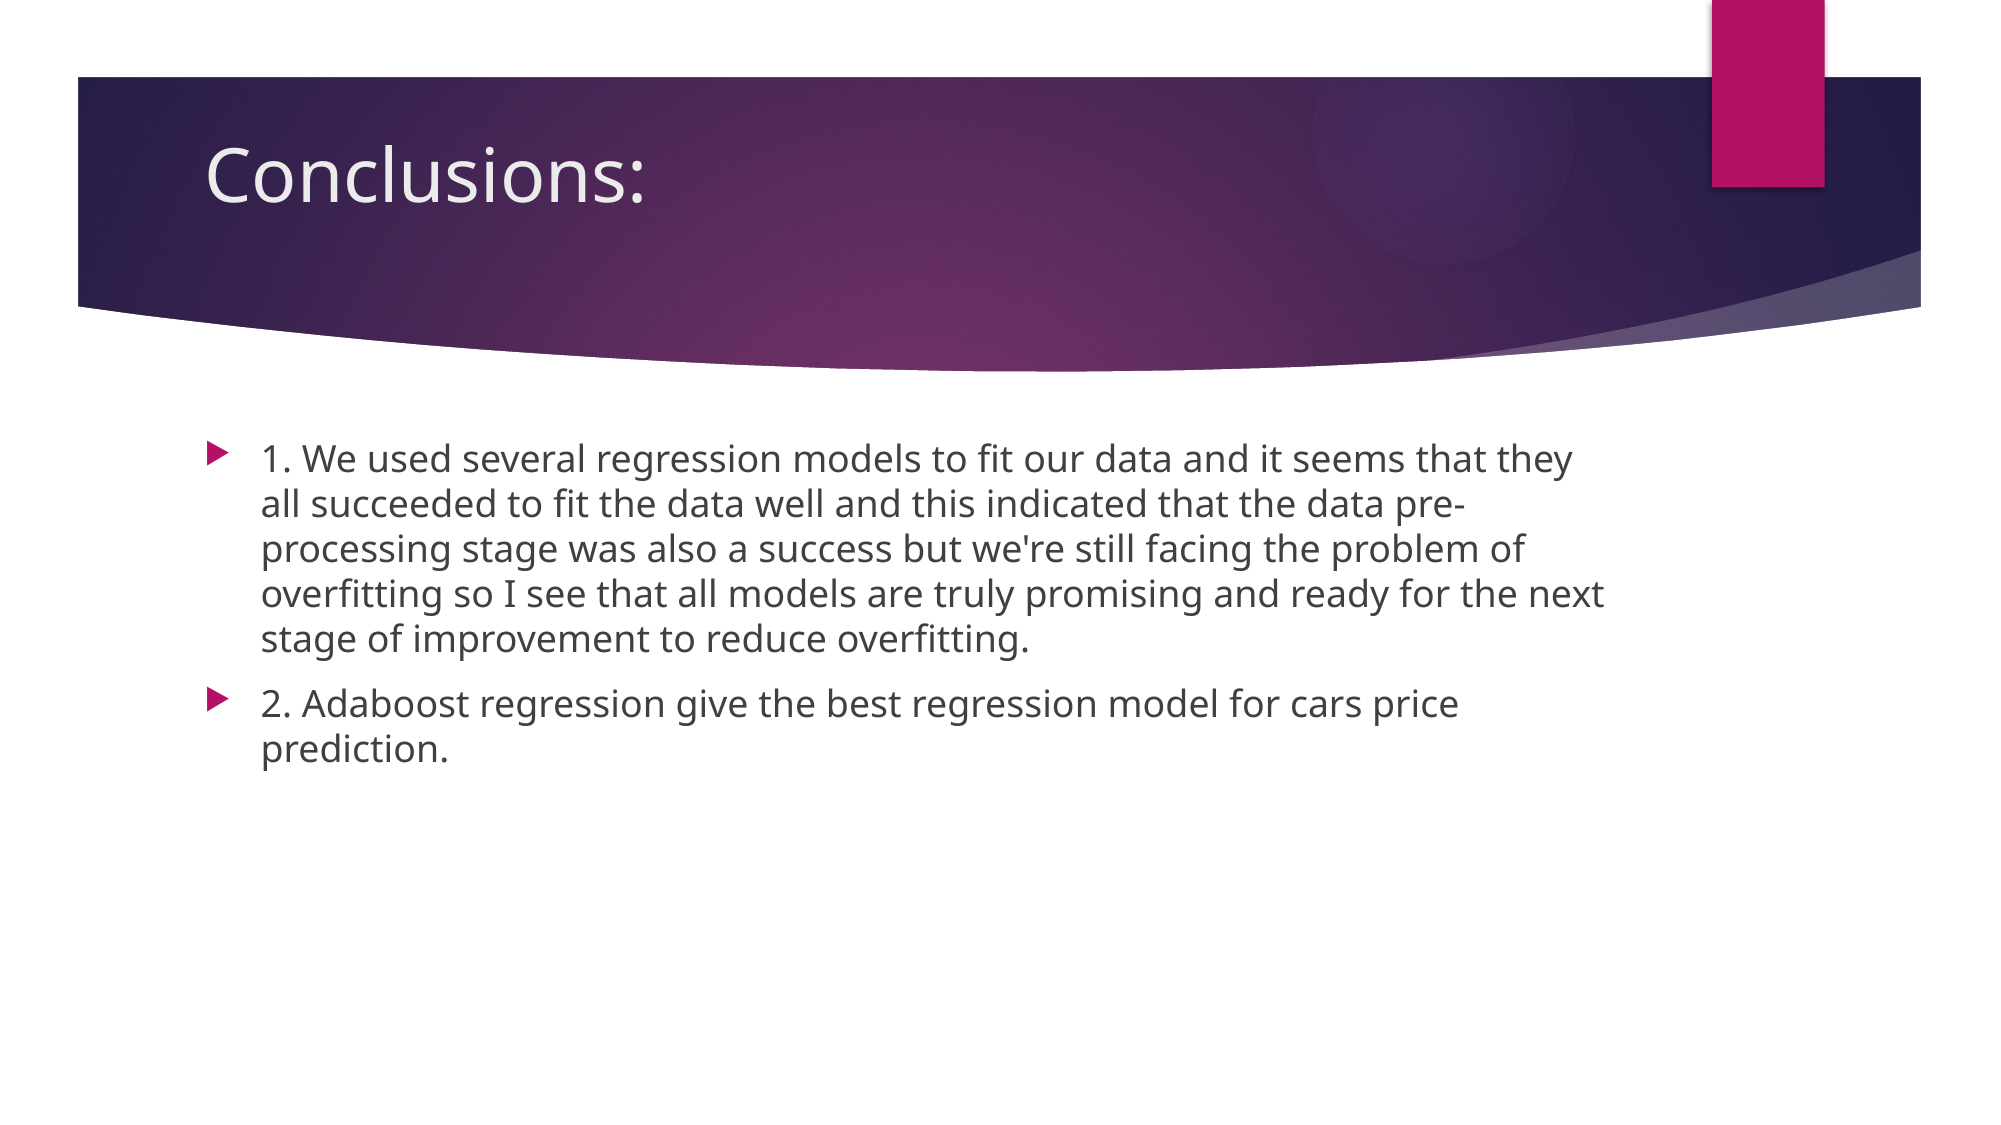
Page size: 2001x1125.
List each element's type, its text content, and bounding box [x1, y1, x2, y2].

title Conclusions: [189, 159, 1627, 276]
list 1. We used several regression models to fit our data and it seems that they all succeeded to fit the data well and this indicated that the data pre-processing stage was also a success but we're still facing the problem of overfitting so I see that all models are truly promising and ready for the next stage of improvement to reduce overfitting. 2. Adaboost regression give the best regression model for cars price prediction. [189, 427, 1638, 988]
